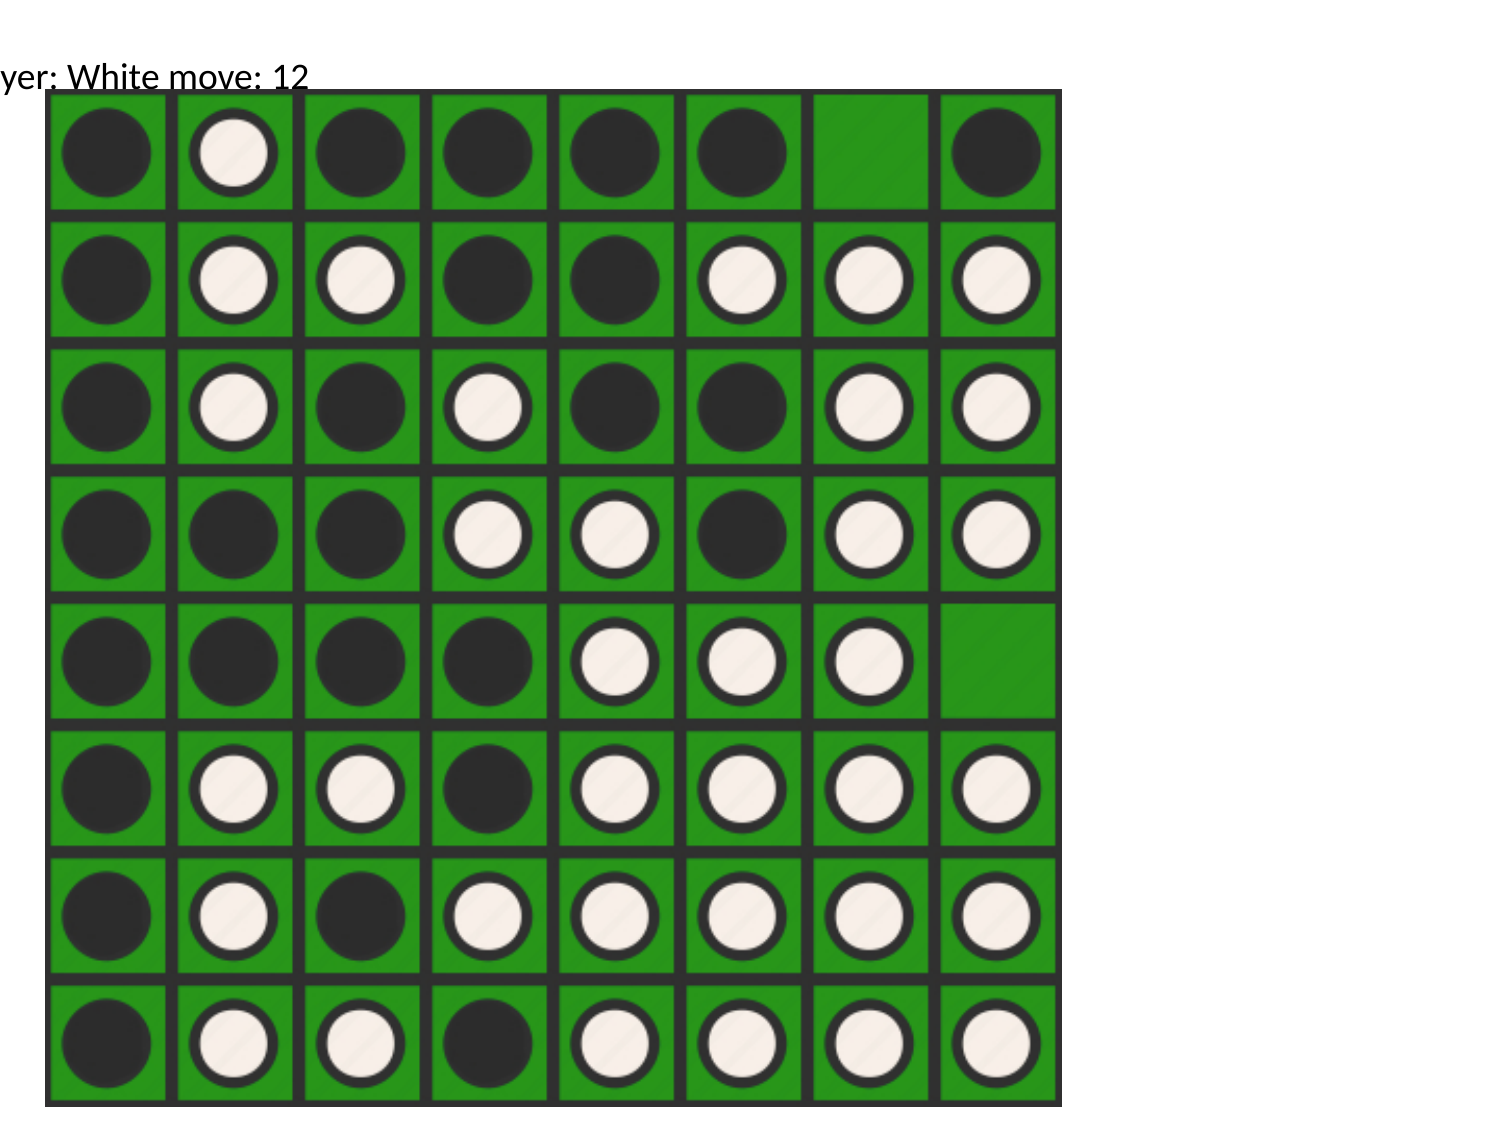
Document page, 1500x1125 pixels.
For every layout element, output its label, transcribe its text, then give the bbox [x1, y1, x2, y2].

text_box turn: 58 player: White move: 12 [0, 44, 325, 105]
picture [44, 89, 1062, 1107]
